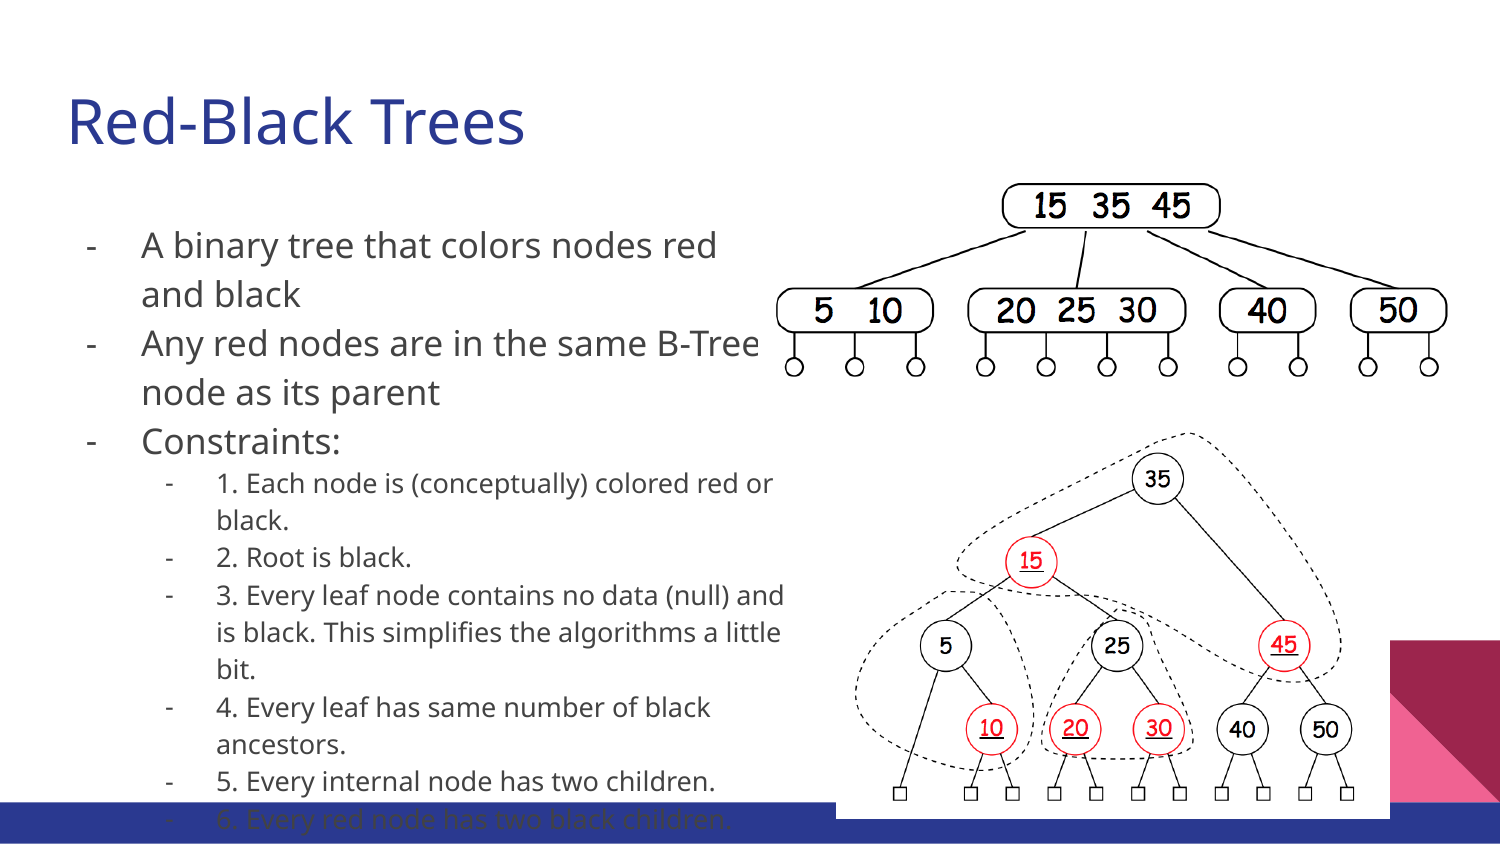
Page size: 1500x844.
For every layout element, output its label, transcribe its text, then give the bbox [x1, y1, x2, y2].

title Red-Black Trees [51, 67, 1449, 167]
picture [758, 149, 1468, 396]
picture [836, 420, 1390, 819]
list A binary tree that colors nodes red and black Any red nodes are in the same B-Tree node as its parent Constraints: 1. Each node is (conceptually) colored red or black. 2. Root is black. 3. Every leaf node contains no data (null) and is black. This simplifies the algorithms a little bit. 4. Every leaf has same number of black ancestors. 5. Every internal node has two children. 6. Every red node has two black children. [51, 201, 804, 750]
